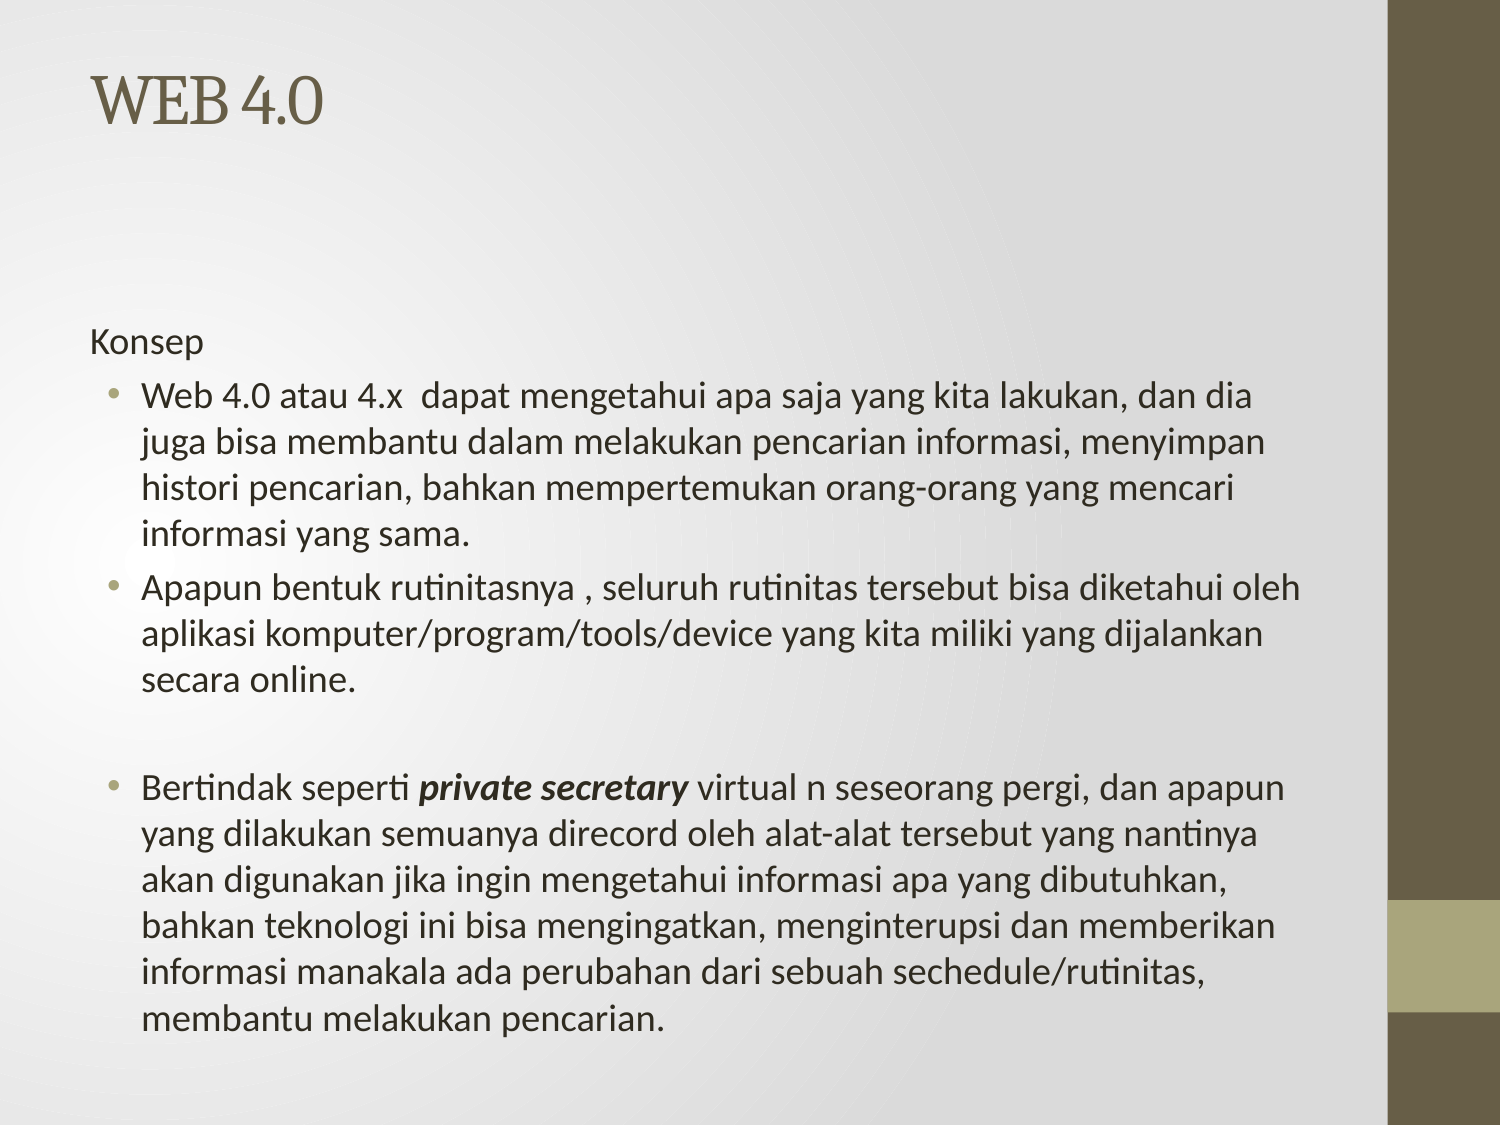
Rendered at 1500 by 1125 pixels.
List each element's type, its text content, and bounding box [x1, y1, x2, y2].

list Konsep Web 4.0 atau 4.x dapat mengetahui apa saja yang kita lakukan, dan dia juga bisa membantu dalam melakukan pencarian informasi, menyimpan histori pencarian, bahkan mempertemukan orang-orang yang mencari informasi yang sama. Apapun bentuk rutinitasnya , seluruh rutinitas tersebut bisa diketahui oleh aplikasi komputer/program/tools/device yang kita miliki yang dijalankan secara online. Bertindak seperti private secretary virtual n seseorang pergi, dan apapun yang dilakukan semuanya direcord oleh alat-alat tersebut yang nantinya akan digunakan jika ingin mengetahui informasi apa yang dibutuhkan, bahkan teknologi ini bisa mengingatkan, menginterupsi dan memberikan informasi manakala ada perubahan dari sebuah sechedule/rutinitas, membantu melakukan pencarian. [75, 262, 1325, 1050]
title WEB 4.0 [75, 45, 1325, 233]
